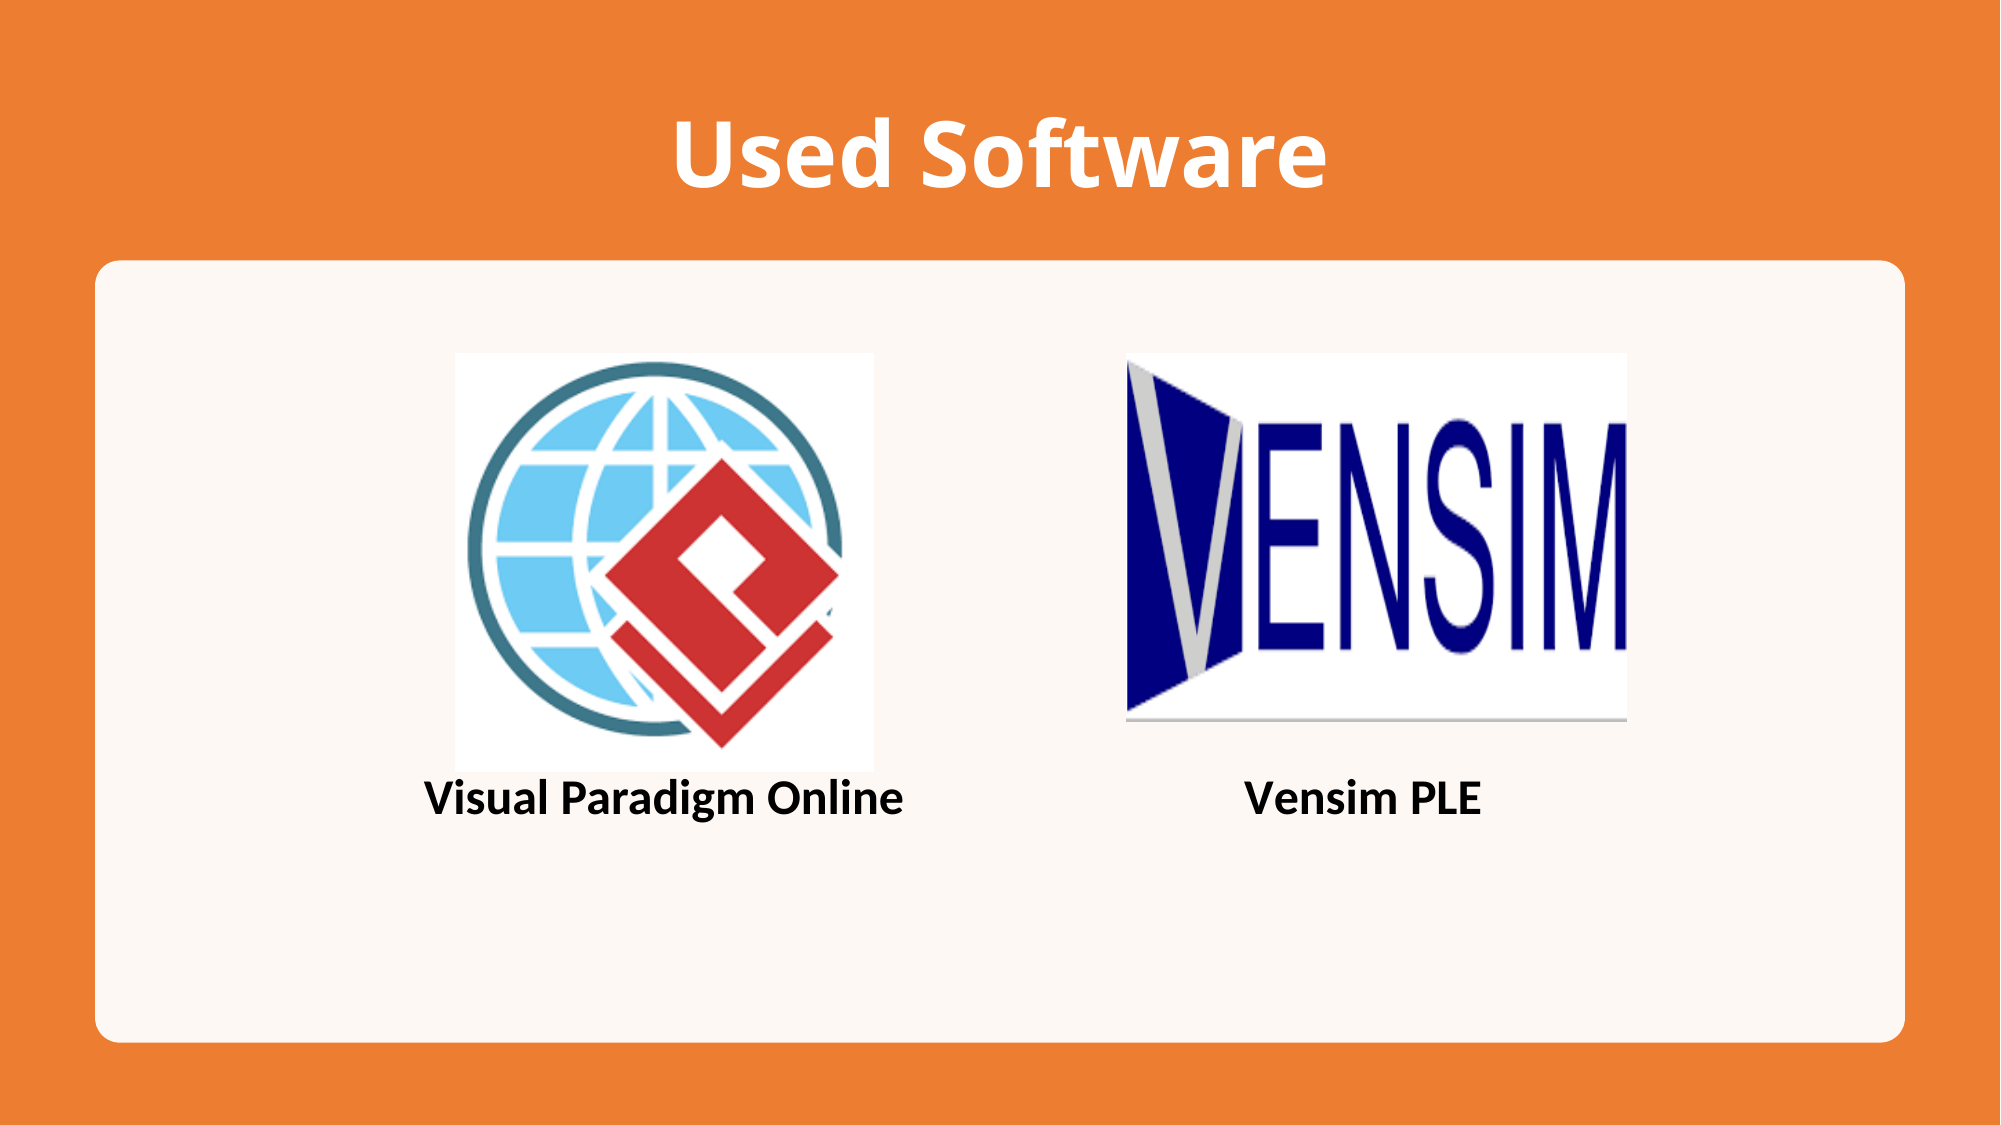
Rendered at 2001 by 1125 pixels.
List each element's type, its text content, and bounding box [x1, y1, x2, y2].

picture [1126, 353, 1627, 722]
picture [454, 353, 874, 772]
title Used Software [137, 75, 1863, 241]
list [137, 295, 1863, 1010]
text_box [94, 259, 1906, 1044]
text_box [0, 0, 2000, 1125]
